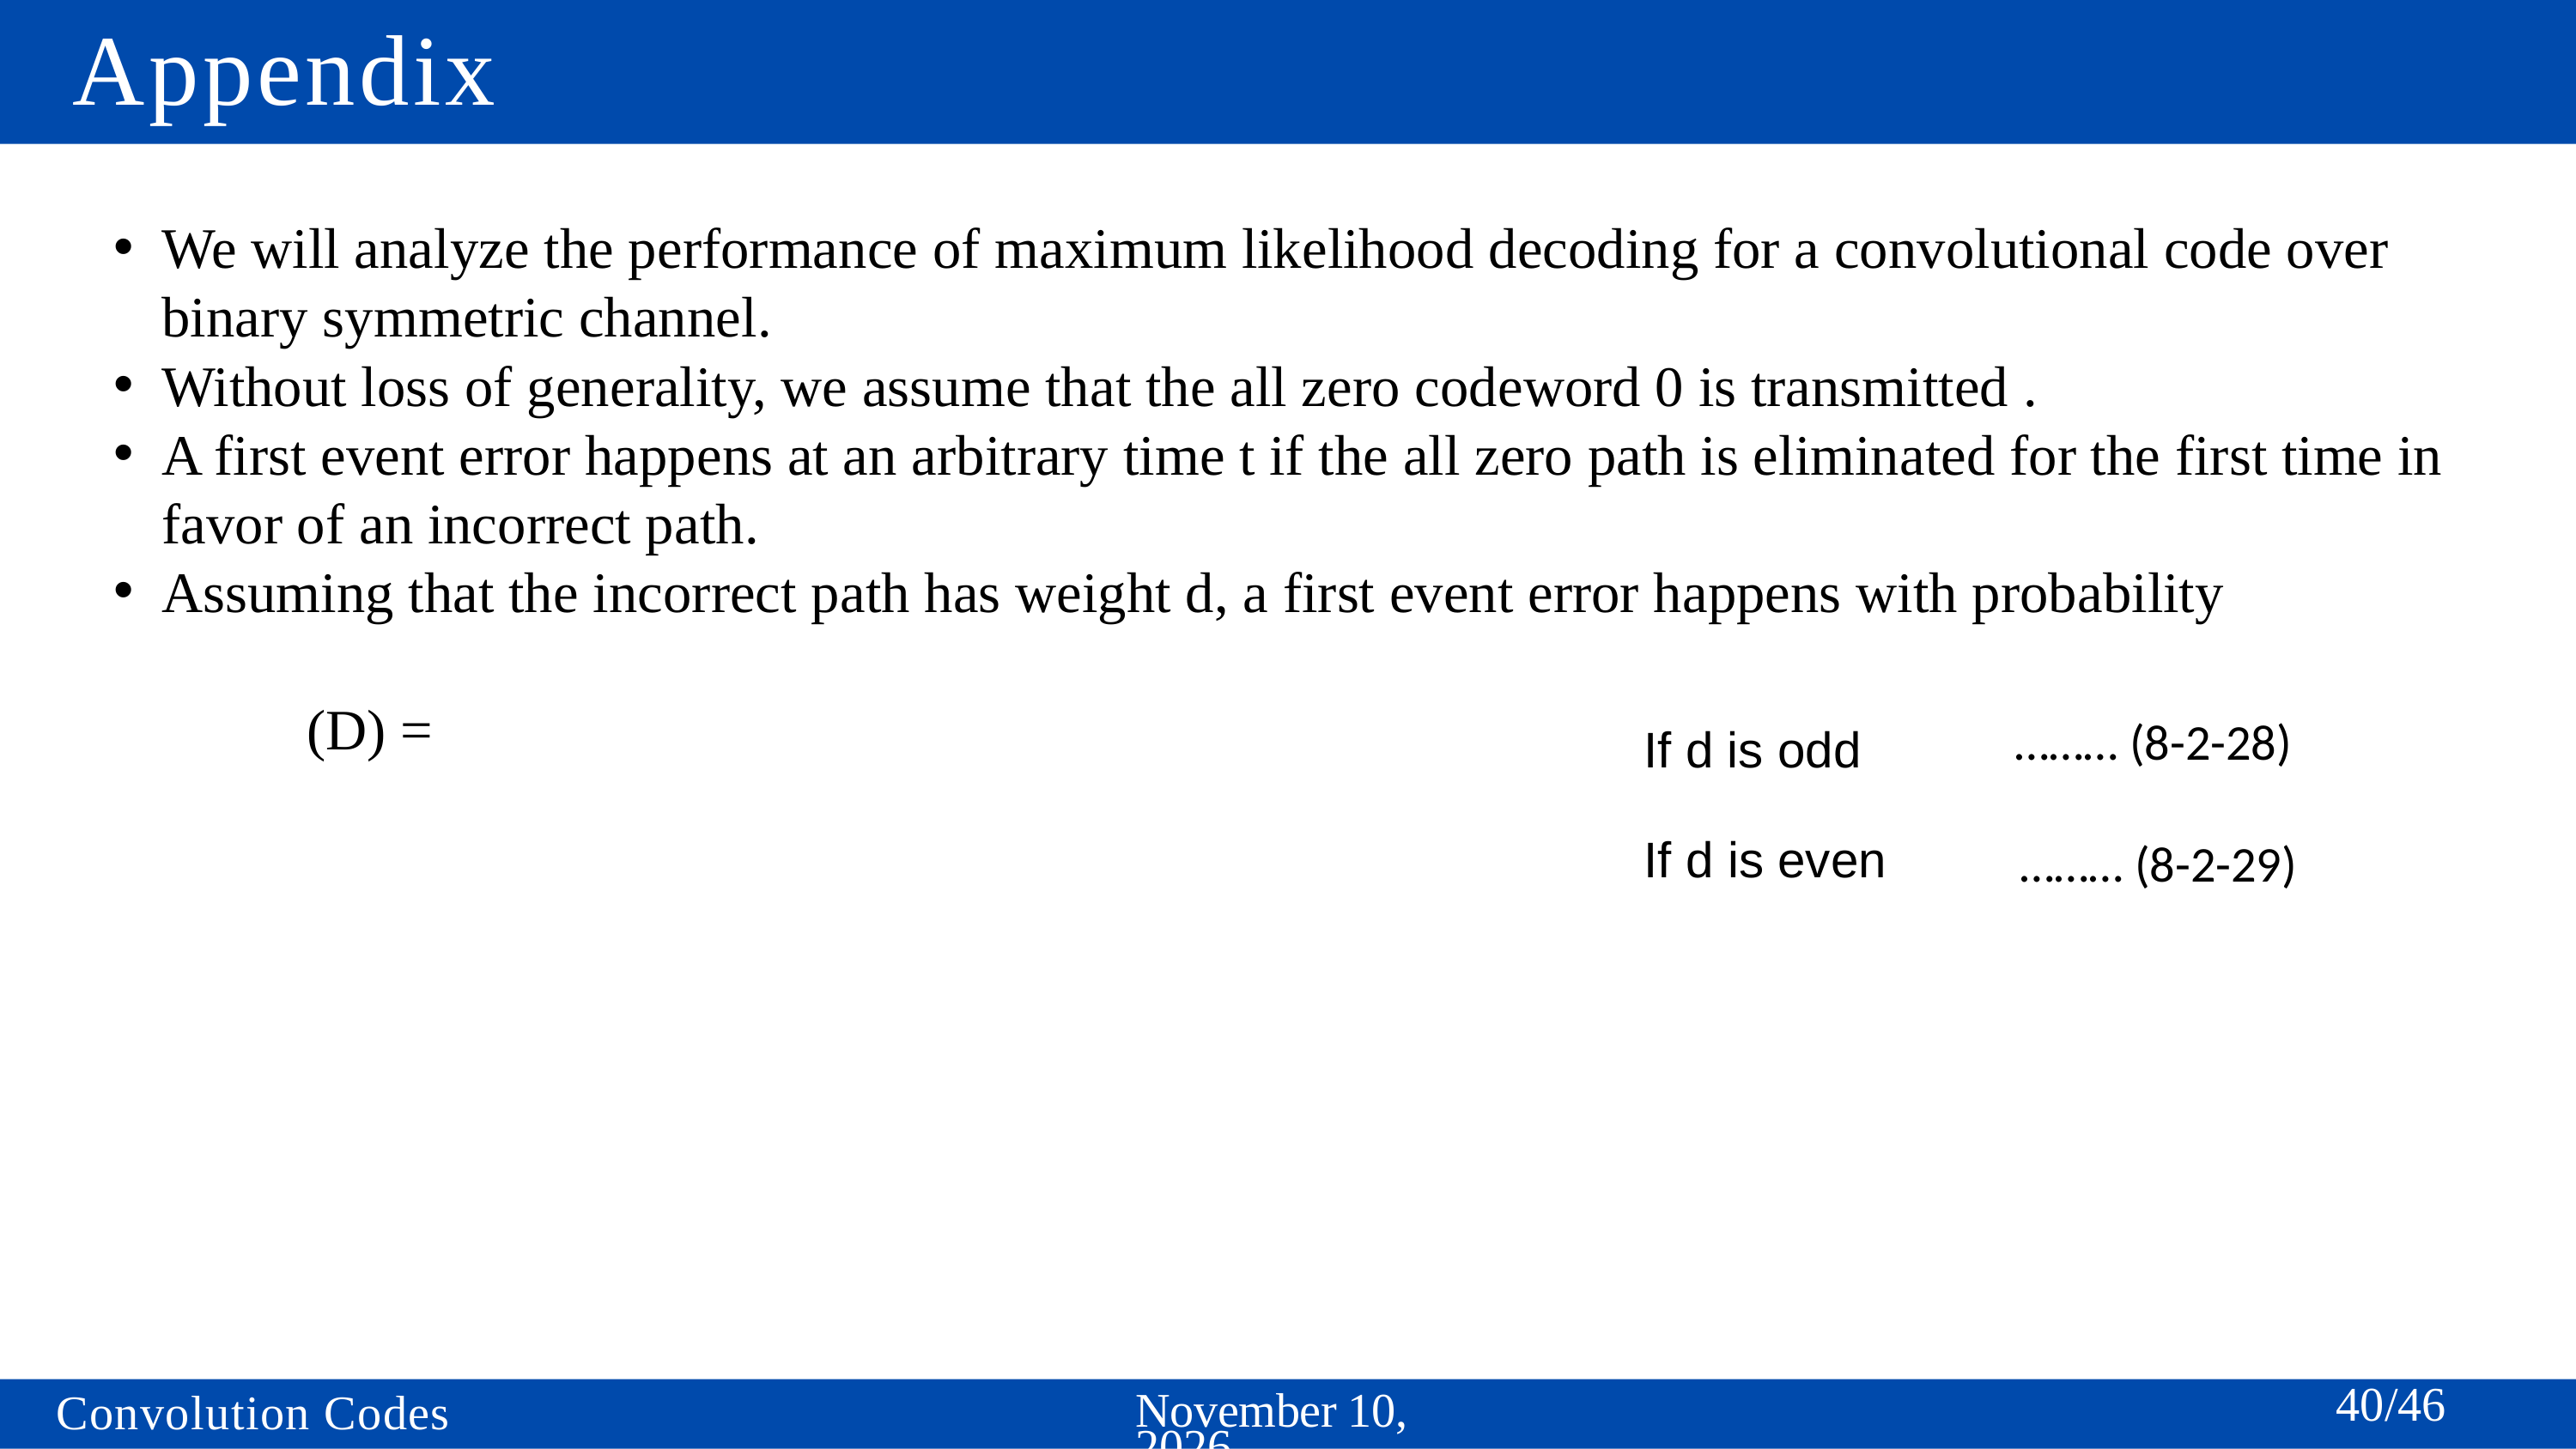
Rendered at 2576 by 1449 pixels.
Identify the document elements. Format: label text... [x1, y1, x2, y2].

text_box ……… (8-2-29) [2007, 826, 2394, 899]
text_box If d is even [1631, 821, 1932, 894]
text_box If d is odd [1631, 711, 1922, 785]
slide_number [1133, 1390, 1442, 1449]
title Appendix [34, 3, 2501, 247]
footer Convolution Codes [54, 1392, 462, 1449]
slide_number 40/46 [2330, 1384, 2449, 1432]
text_box [0, 1379, 2576, 1449]
text_box ……… (8-2-28) [2002, 704, 2389, 777]
